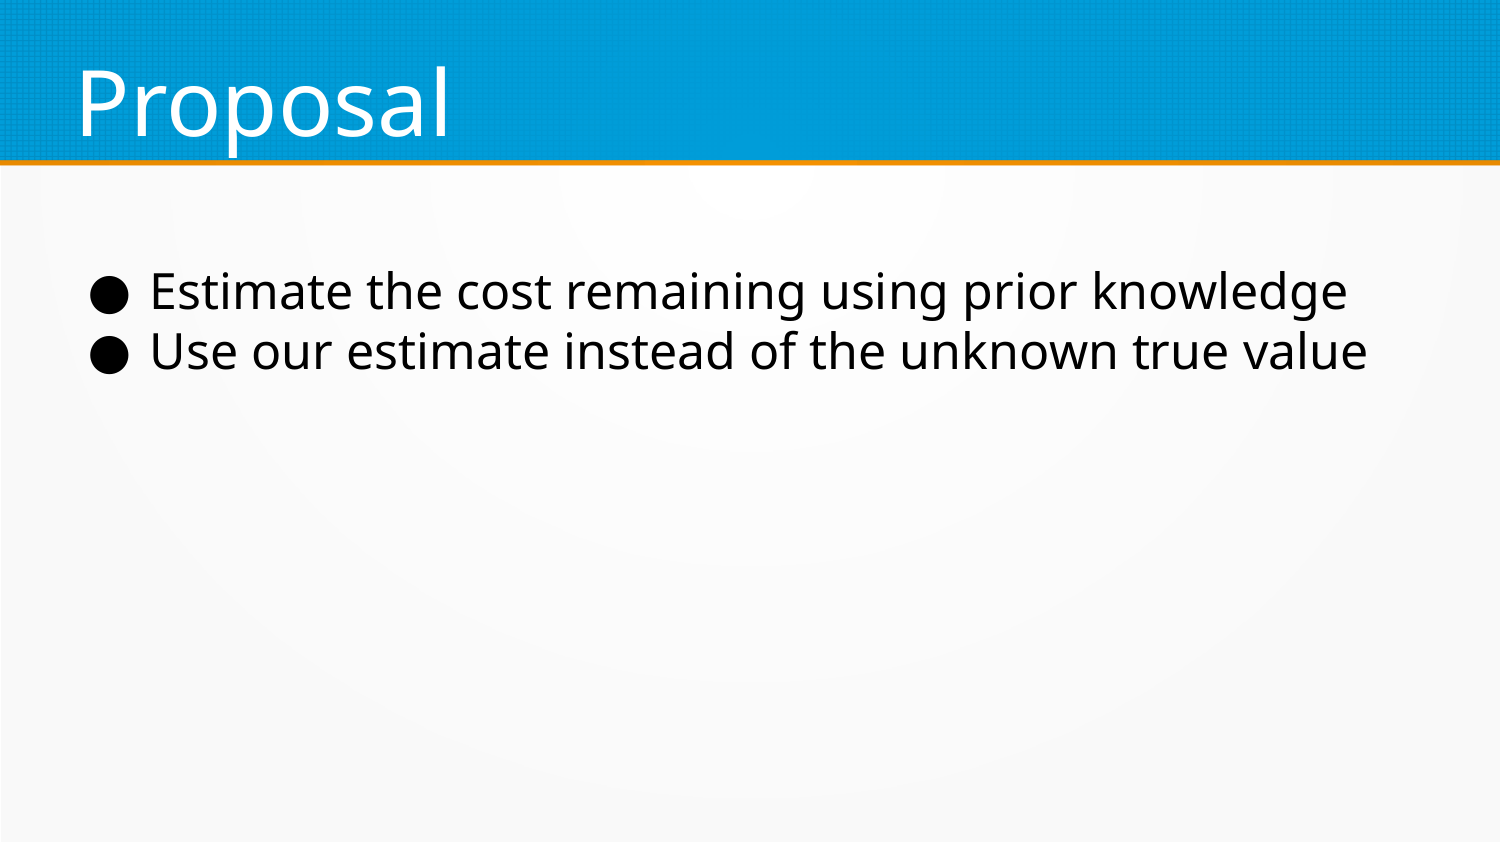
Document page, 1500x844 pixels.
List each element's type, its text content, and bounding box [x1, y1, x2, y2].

text_box Proposal [74, 13, 1425, 155]
text_box Estimate the cost remaining using prior knowledge Use our estimate instead of the unknown true value [74, 214, 1418, 735]
picture [0, 161, 1500, 844]
